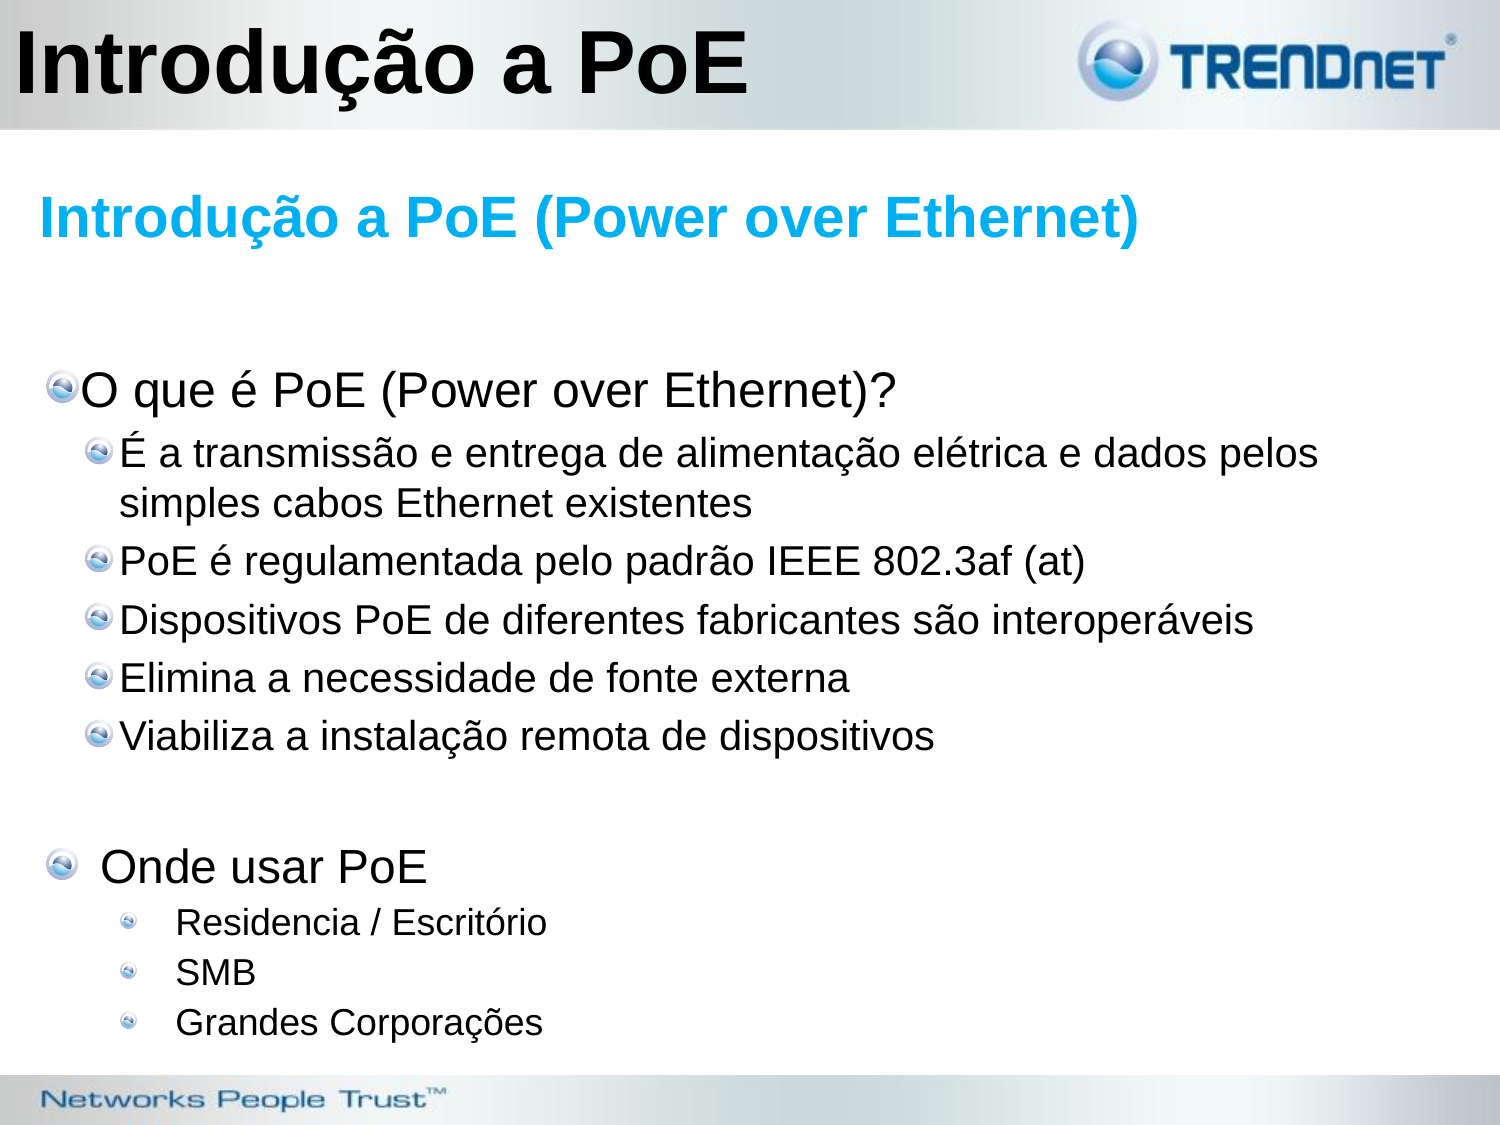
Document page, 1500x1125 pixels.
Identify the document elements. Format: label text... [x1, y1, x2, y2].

picture [119, 961, 138, 980]
text_box Introdução a PoE (Power over Ethernet) [24, 172, 1413, 257]
picture [83, 661, 115, 691]
picture [119, 1011, 138, 1030]
picture [44, 369, 81, 405]
picture [0, 0, 1500, 130]
picture [44, 847, 80, 882]
picture [83, 719, 115, 749]
picture [83, 602, 115, 632]
picture [83, 544, 115, 574]
text_box Introdução a PoE [0, 0, 1130, 119]
text_box O que é PoE (Power over Ethernet)? É a transmissão e entrega de alimentação elétrica e dados pelos simples cabos Ethernet existentes PoE é regulamentada pelo padrão IEEE 802.3af (at) Dispositivos PoE de diferentes fabricantes são interoperáveis Elimina a necessidade de fonte externa Viabiliza a instalação remota de dispositivos Onde usar PoE Residencia / Escritório SMB Grandes Corporações [29, 349, 1413, 1051]
picture [119, 911, 138, 930]
picture [83, 436, 115, 466]
picture [0, 1075, 1500, 1125]
